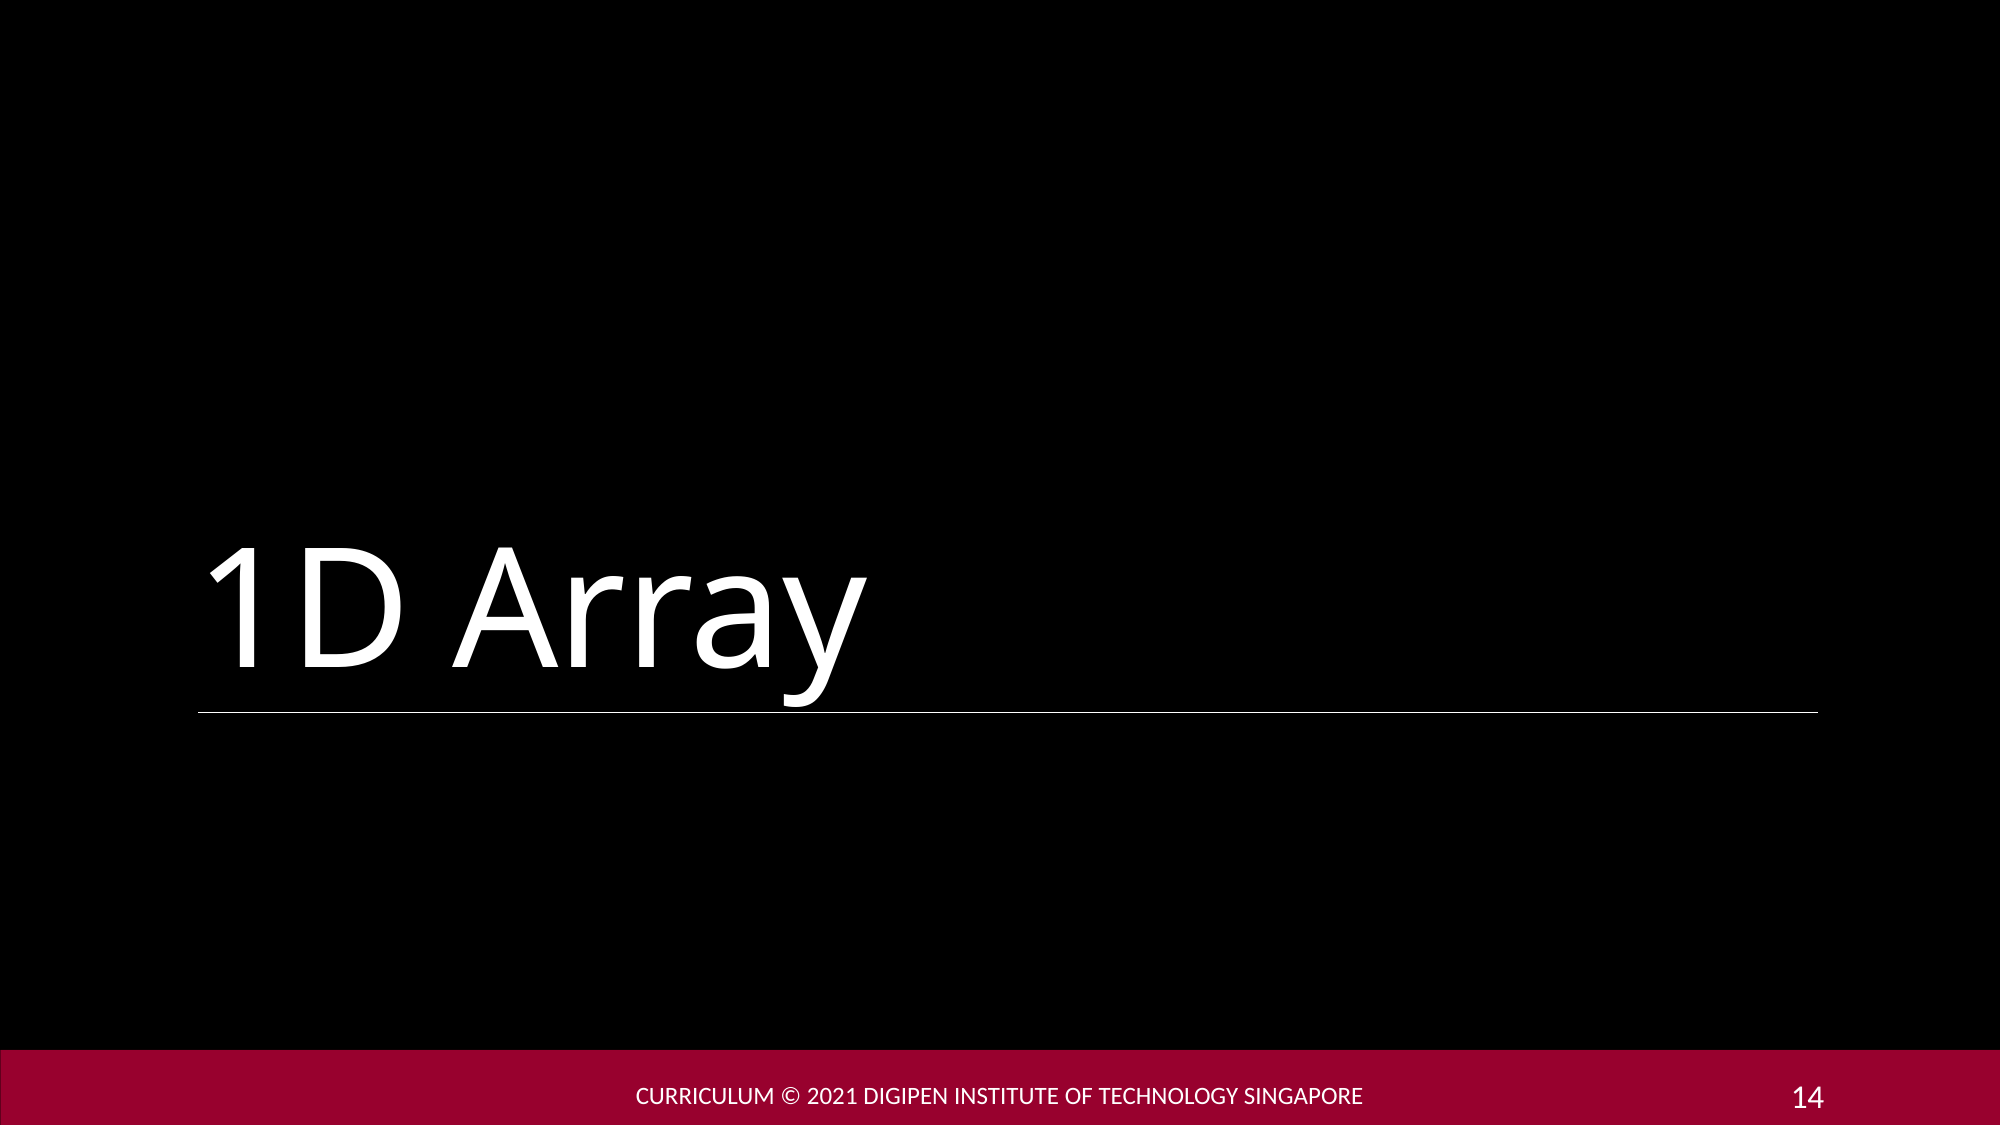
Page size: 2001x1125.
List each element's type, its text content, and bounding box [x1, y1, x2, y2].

title 1D Array [180, 124, 1830, 710]
slide_number 14 [1624, 1064, 1840, 1125]
footer Curriculum © 2021 DigiPen Institute of Technology singapore [604, 1064, 1396, 1125]
